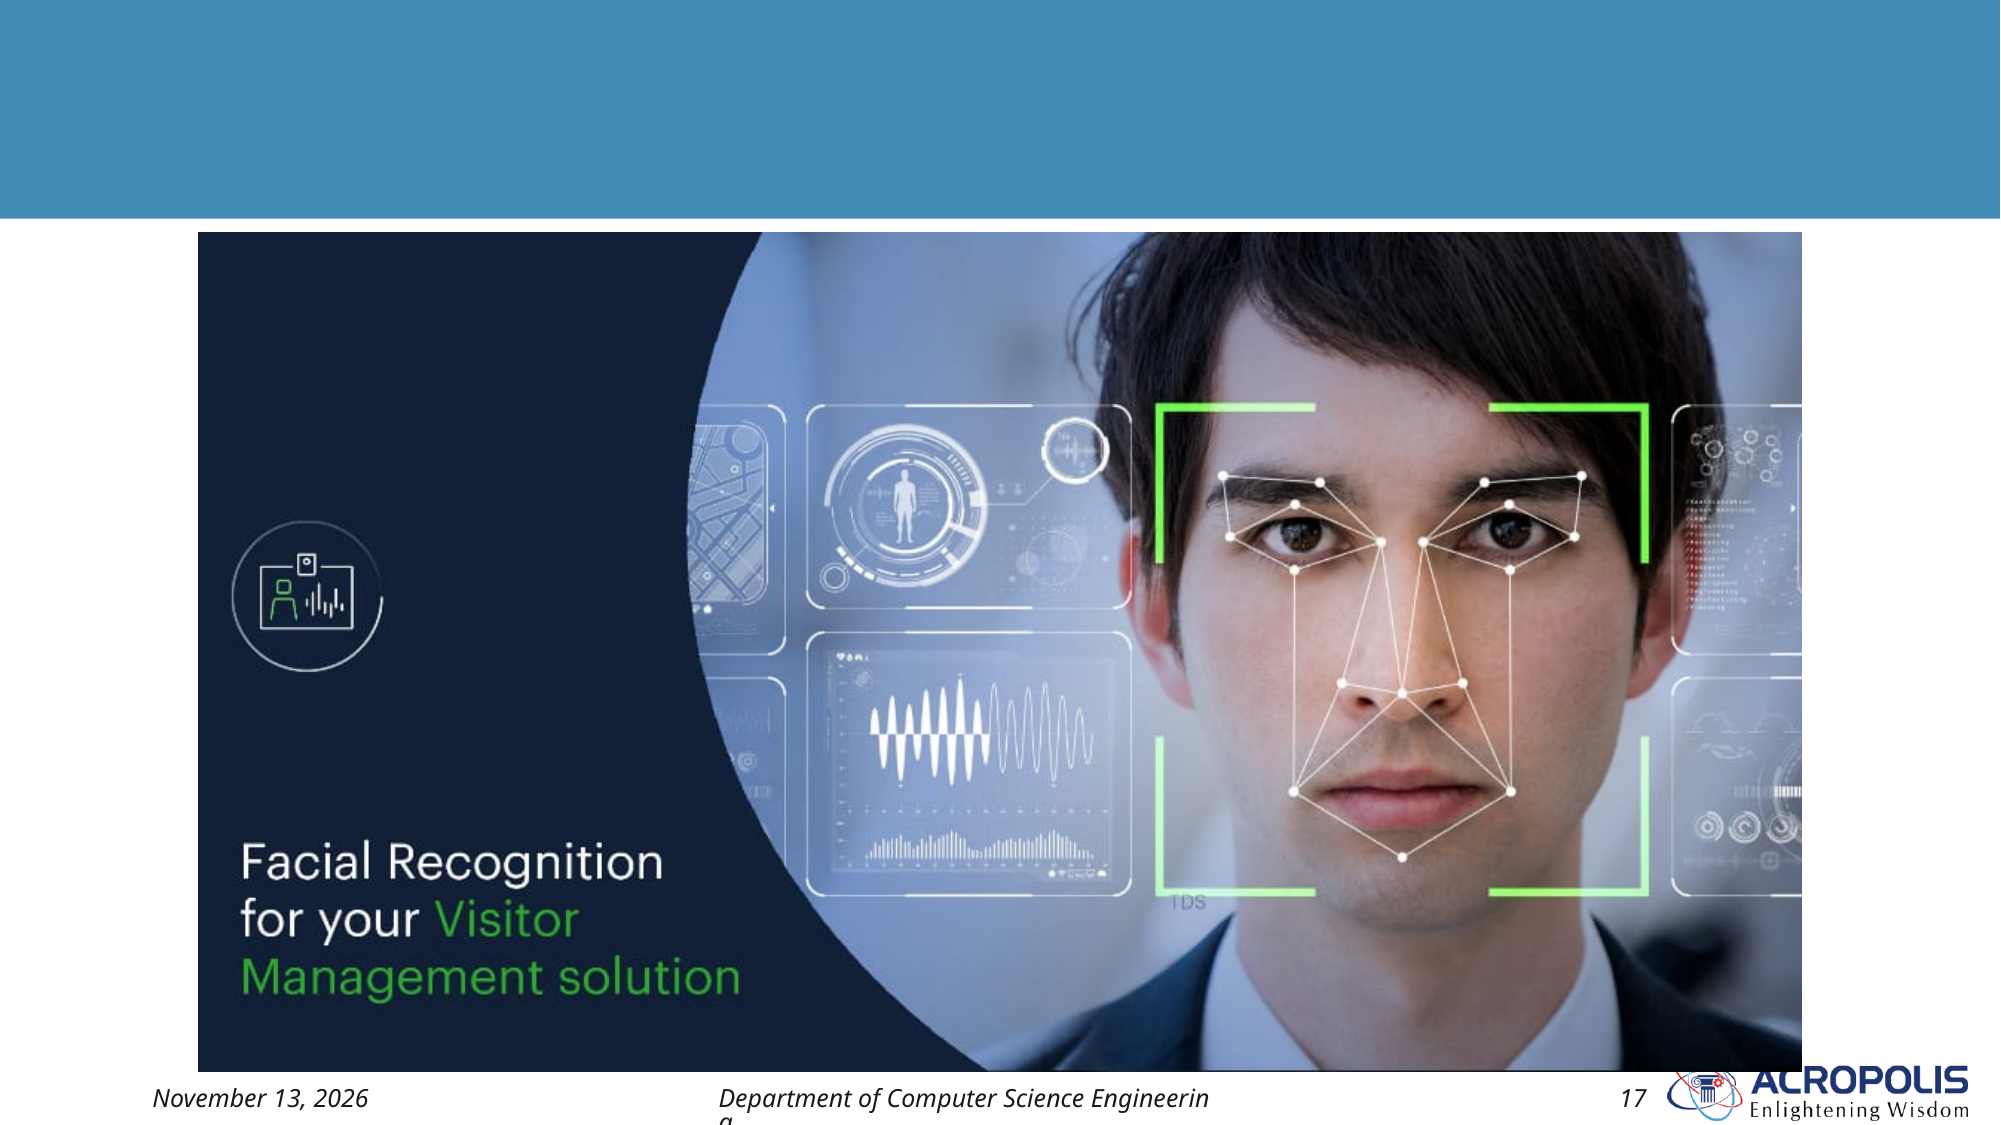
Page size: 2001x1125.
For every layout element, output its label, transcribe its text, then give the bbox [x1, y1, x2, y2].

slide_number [137, 1076, 663, 1122]
picture [1667, 1059, 1968, 1121]
slide_number 17 [1436, 1076, 1662, 1122]
footer Department of Computer Science Engineering [703, 1076, 1229, 1122]
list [198, 232, 1802, 1072]
